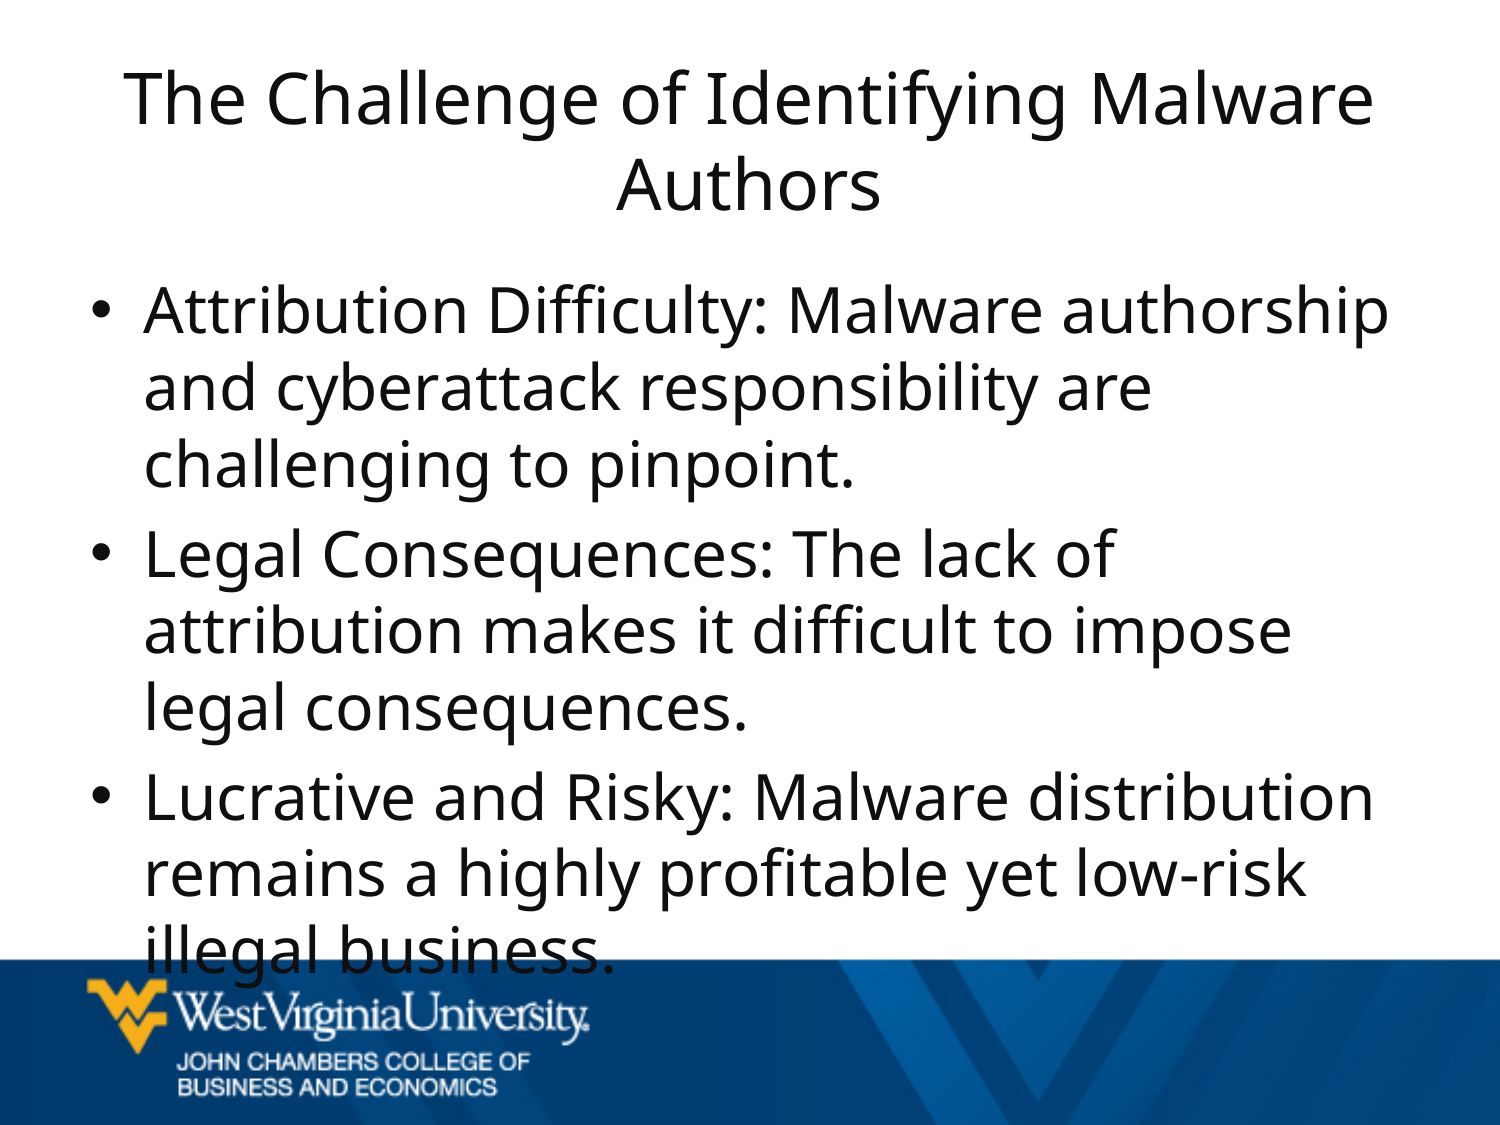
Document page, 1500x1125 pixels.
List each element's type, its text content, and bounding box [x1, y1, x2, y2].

picture [0, 0, 1500, 1125]
title The Challenge of Identifying Malware Authors [75, 45, 1425, 233]
list Attribution Difficulty: Malware authorship and cyberattack responsibility are challenging to pinpoint. Legal Consequences: The lack of attribution makes it difficult to impose legal consequences. Lucrative and Risky: Malware distribution remains a highly profitable yet low-risk illegal business. [75, 262, 1425, 1005]
